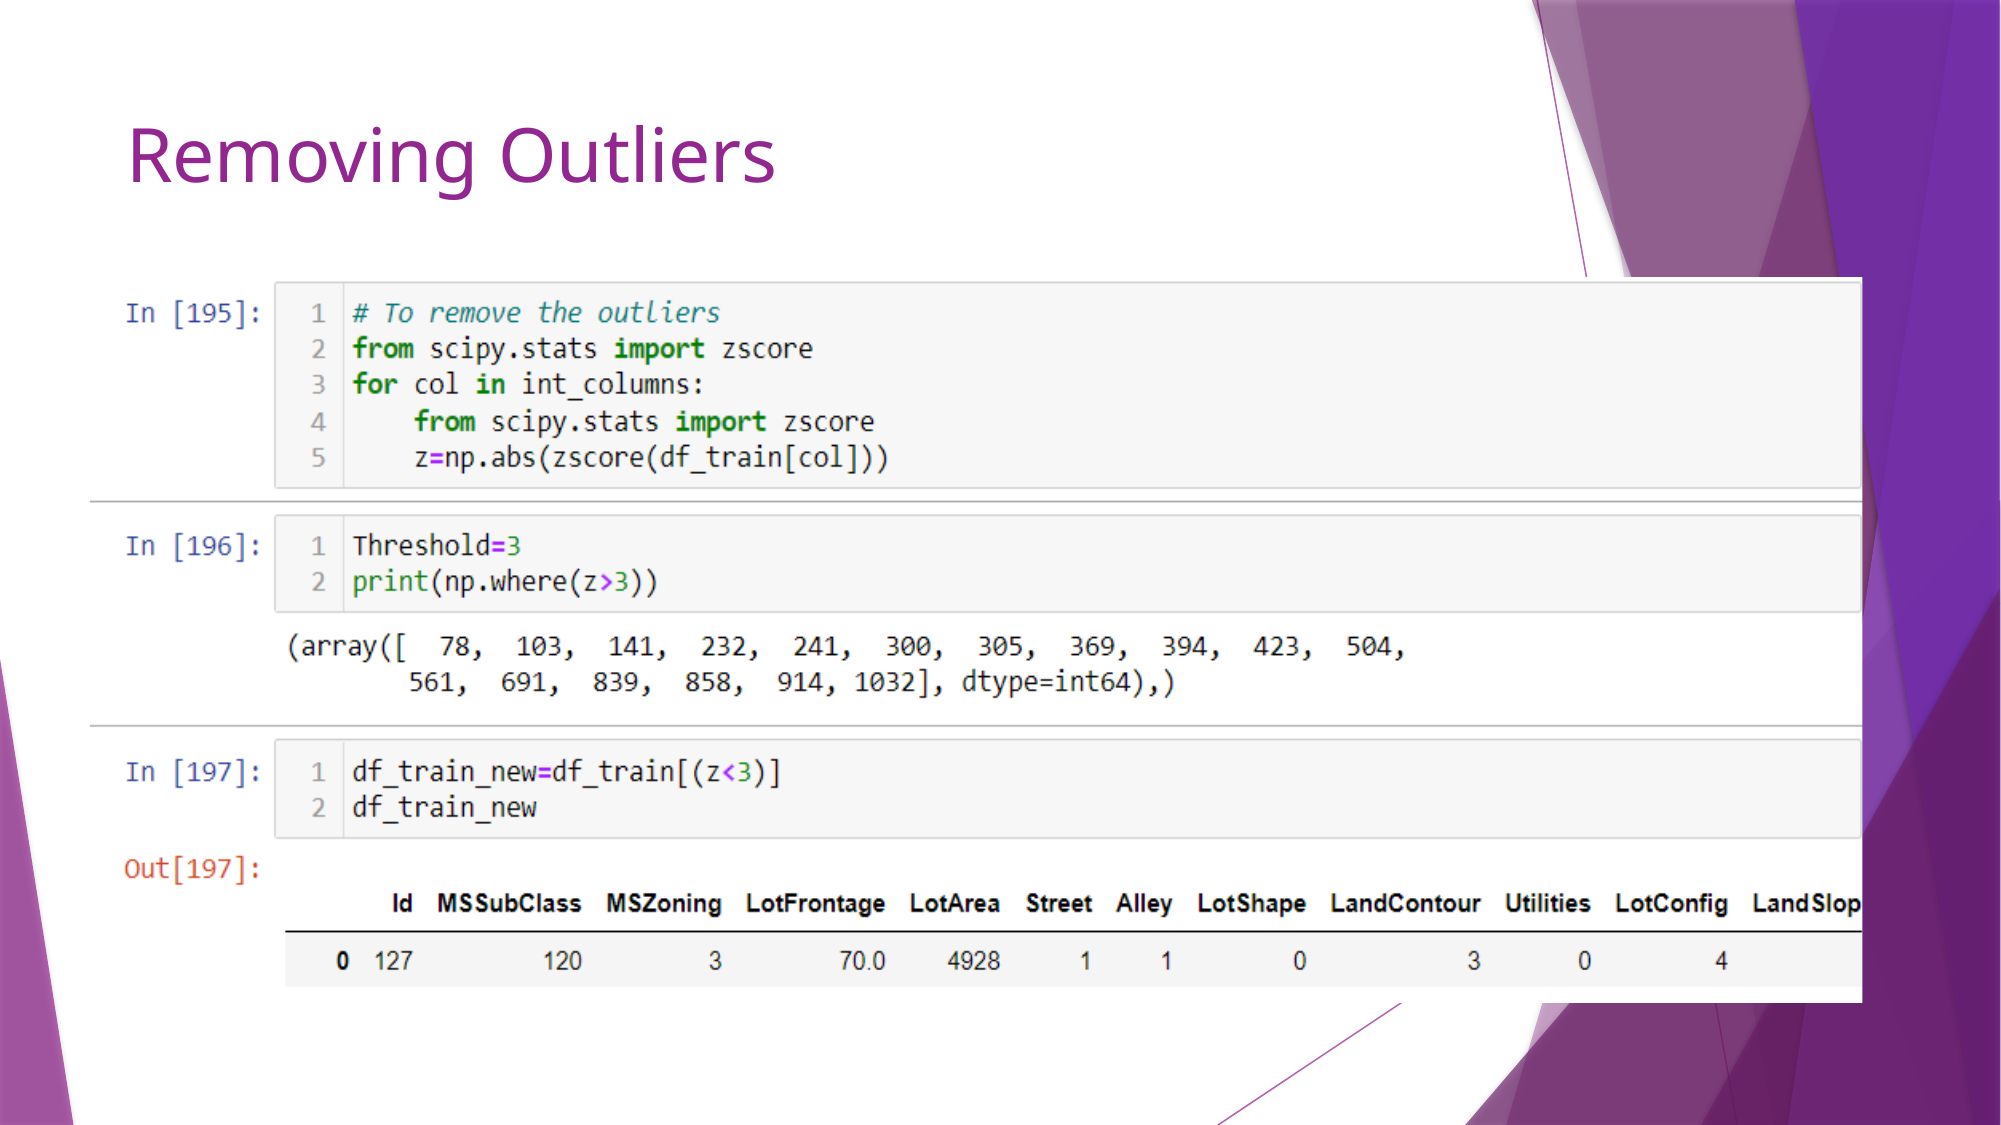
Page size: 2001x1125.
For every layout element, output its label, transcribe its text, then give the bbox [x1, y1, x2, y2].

picture [89, 276, 1863, 1003]
title Removing Outliers [111, 99, 1522, 276]
